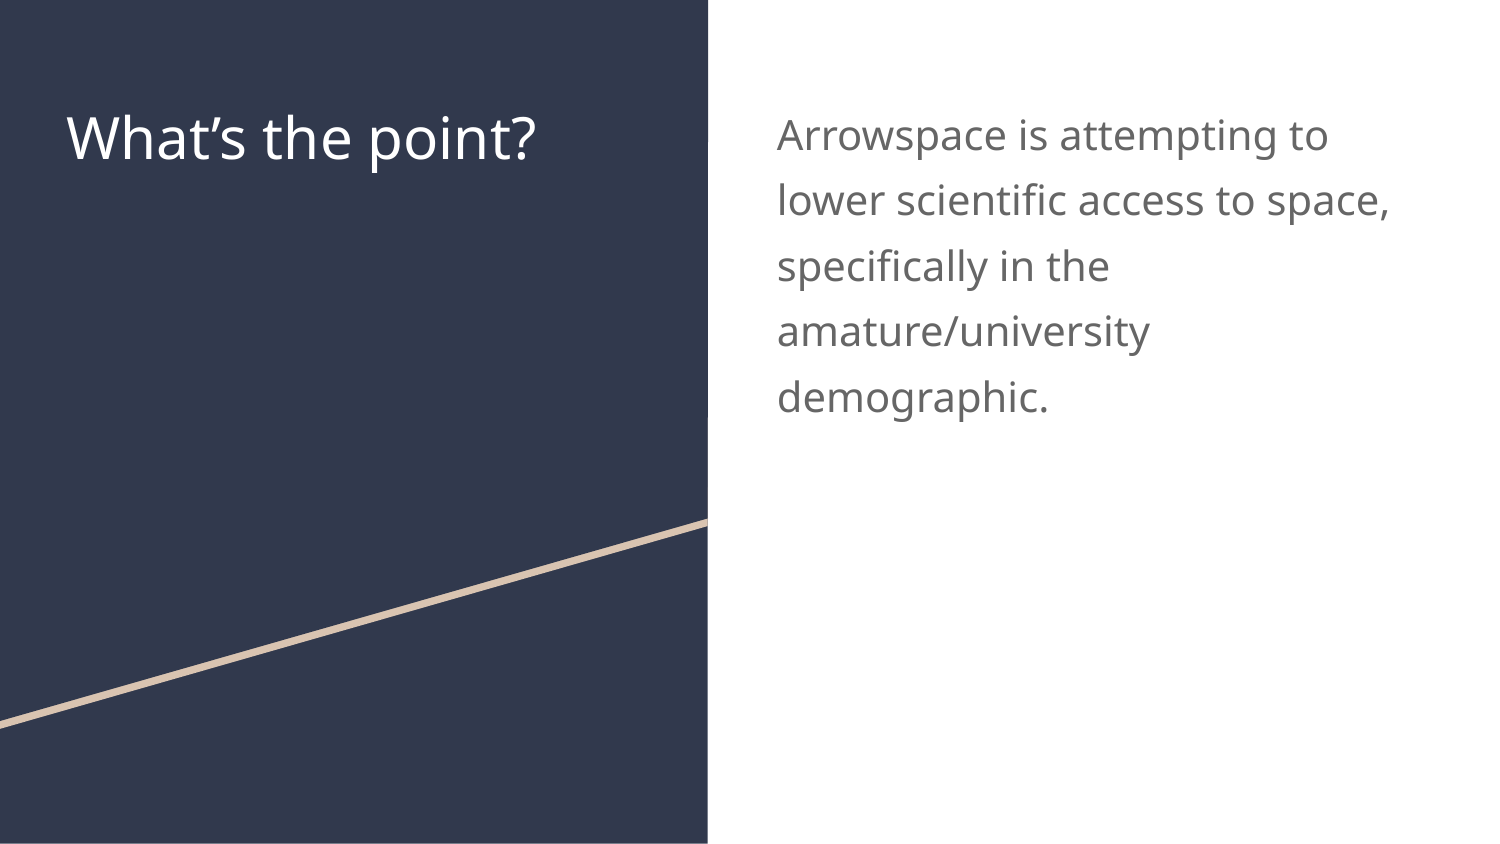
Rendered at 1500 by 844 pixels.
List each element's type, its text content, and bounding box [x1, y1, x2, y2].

title What’s the point? [51, 82, 660, 494]
list Arrowspace is attempting to lower scientific access to space, specifically in the amature/university demographic. [761, 82, 1446, 755]
